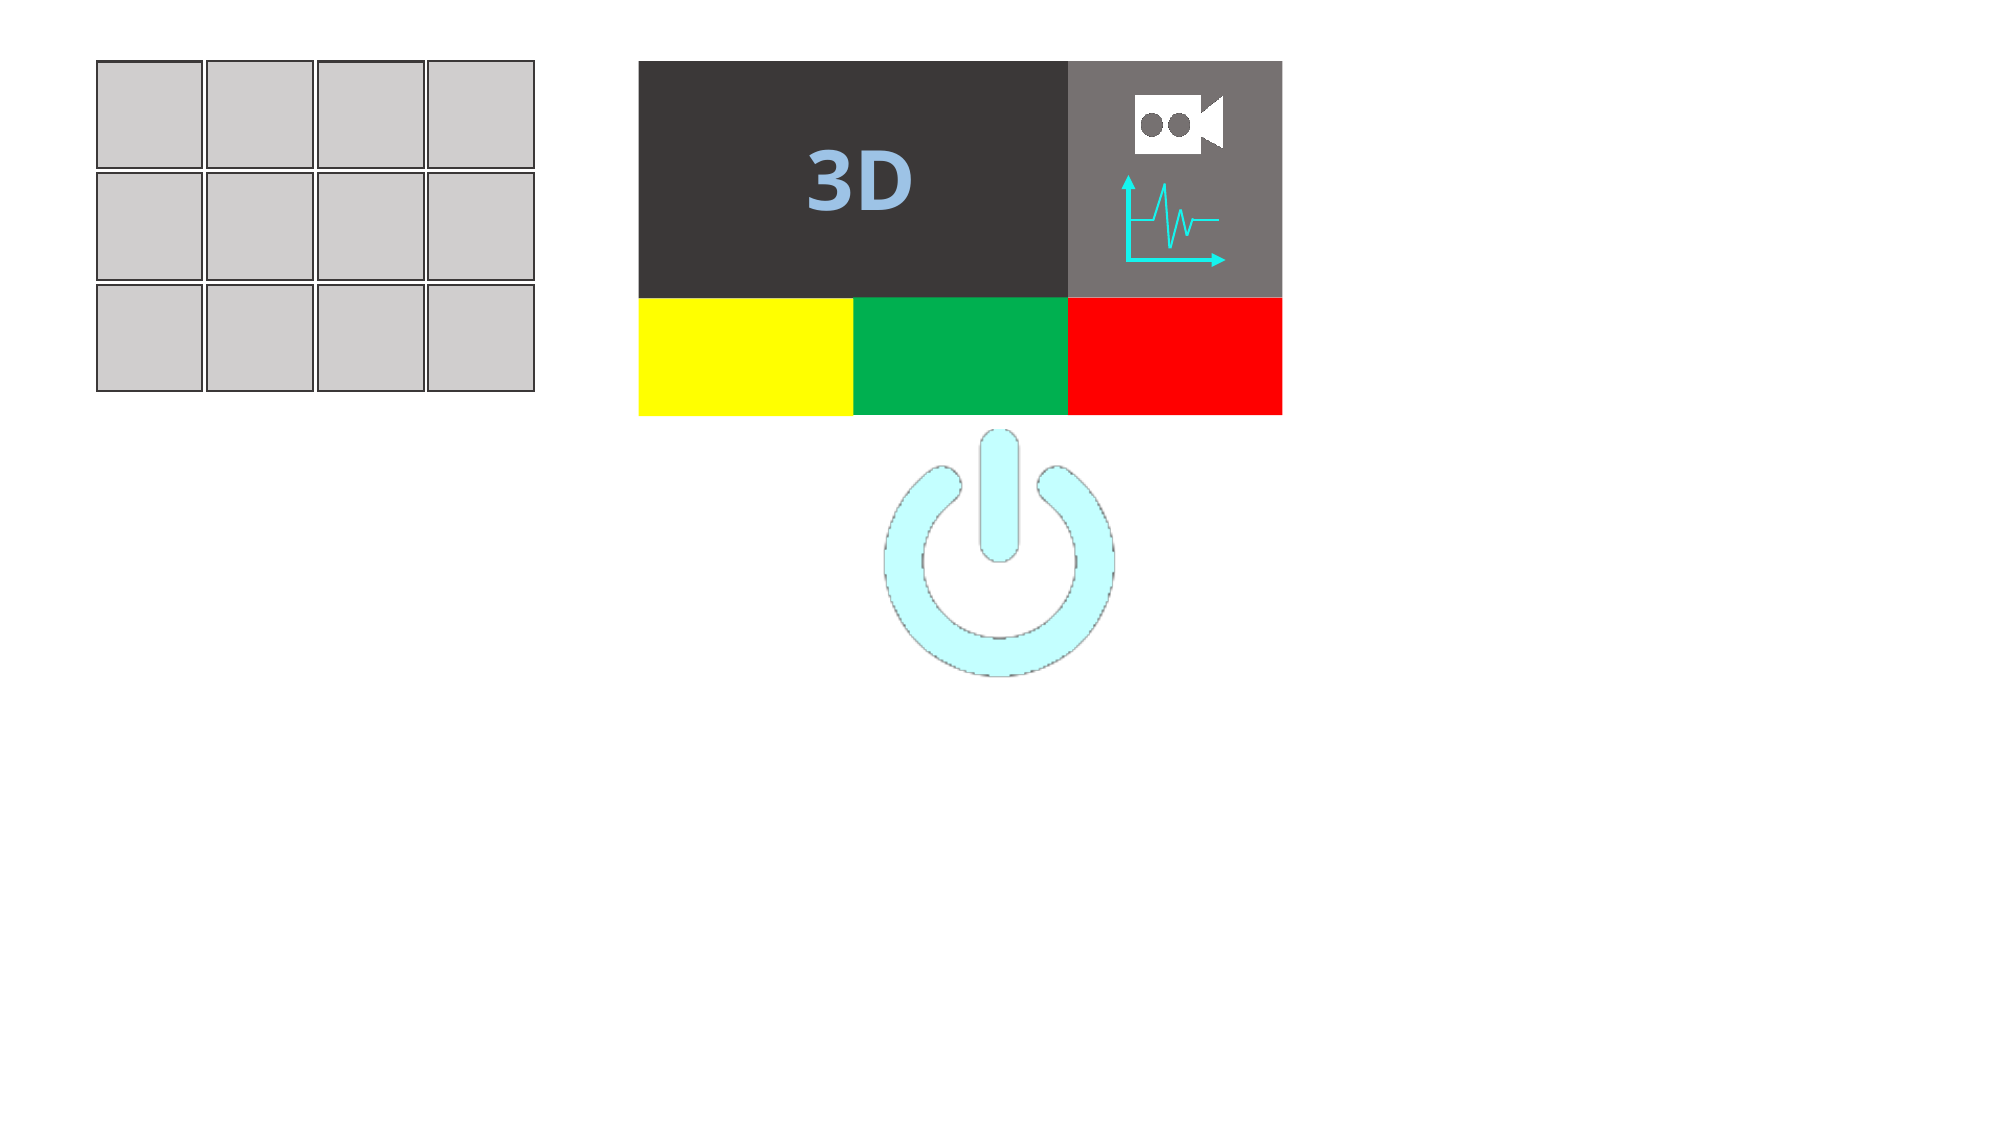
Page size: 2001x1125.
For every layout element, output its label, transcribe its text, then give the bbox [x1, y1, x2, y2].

text_box [638, 60, 1069, 298]
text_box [96, 61, 535, 392]
text_box 3D [685, 119, 1037, 235]
text_box [1069, 298, 1283, 416]
text_box [852, 296, 1069, 416]
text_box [1067, 61, 1283, 298]
picture [866, 429, 1134, 696]
text_box [638, 298, 854, 417]
